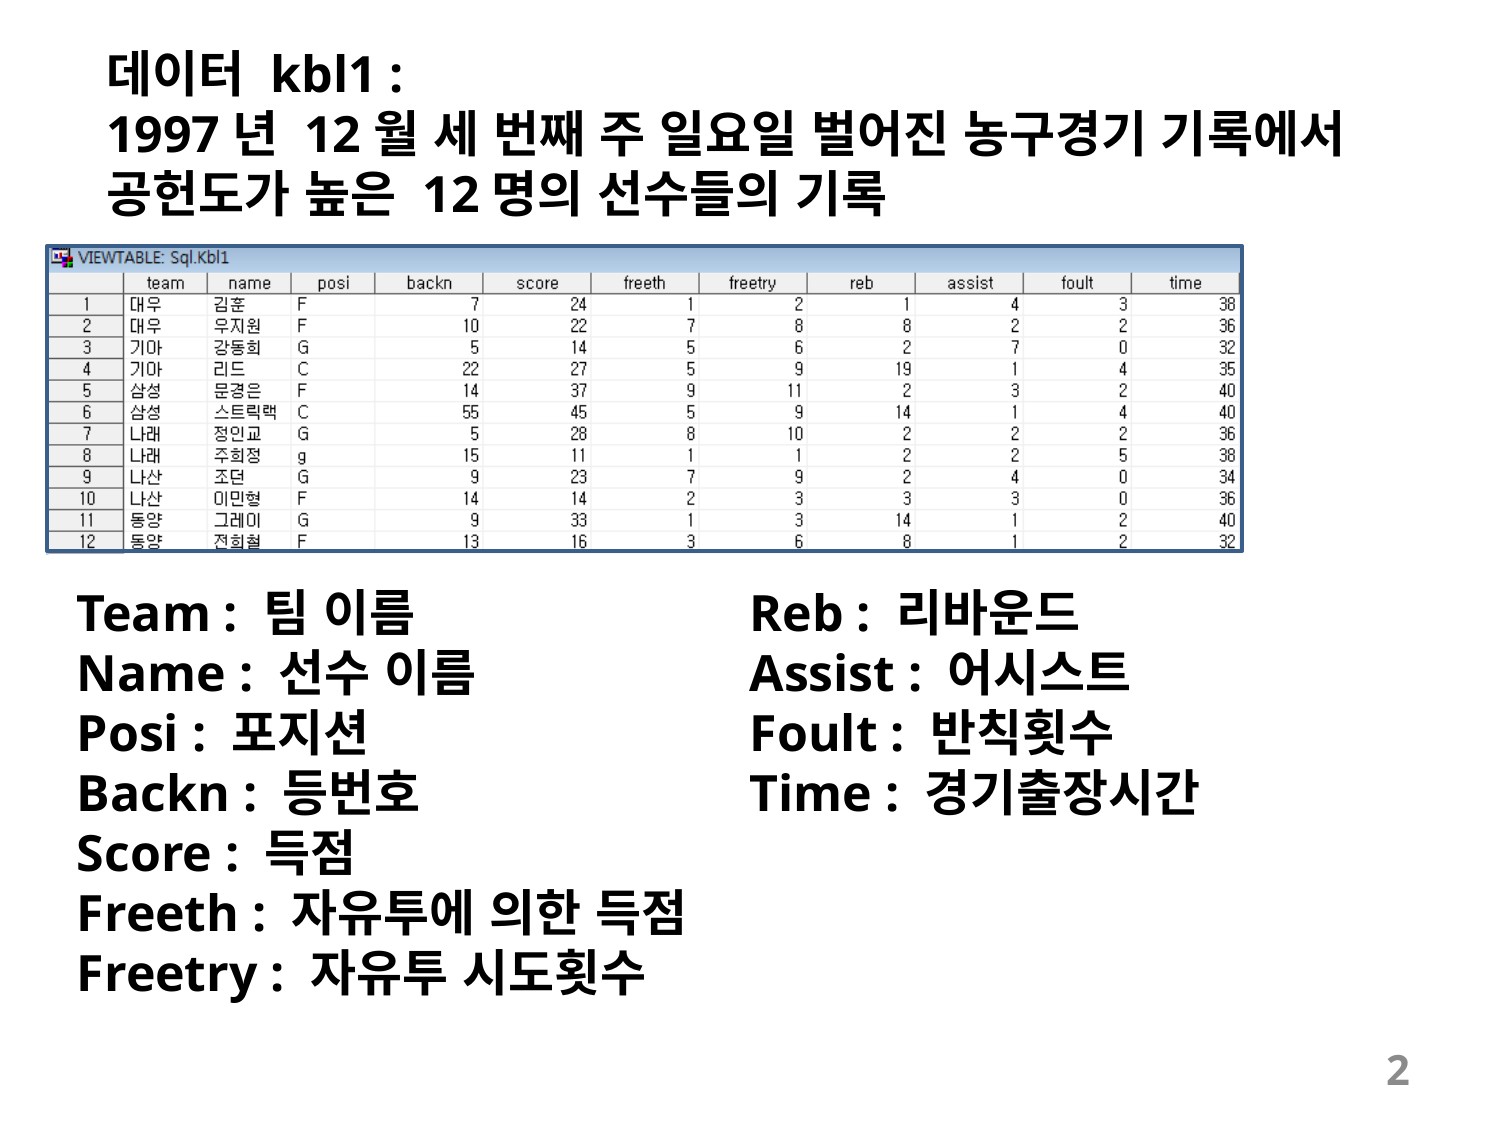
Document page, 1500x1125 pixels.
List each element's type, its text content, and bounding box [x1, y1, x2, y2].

text_box Reb : 리바운드 Assist : 어시스트 Foult : 반칙횟수 Time : 경기출장시간 [735, 574, 1407, 829]
text_box Team : 팀 이름 Name : 선수 이름 Posi : 포지션 Backn : 등번호 Score : 득점 Freeth : 자유투에 의한 득점 Freetry : 자유투 시도횟수 [62, 574, 703, 1009]
text_box 데이터 kbl1 : 1997년 12월 세 번째 주 일요일 벌어진 농구경기 기록에서 공헌도가 높은 12명의 선수들의 기록 [91, 35, 1361, 230]
slide_number 2 [1074, 1042, 1425, 1103]
picture [46, 245, 1243, 556]
